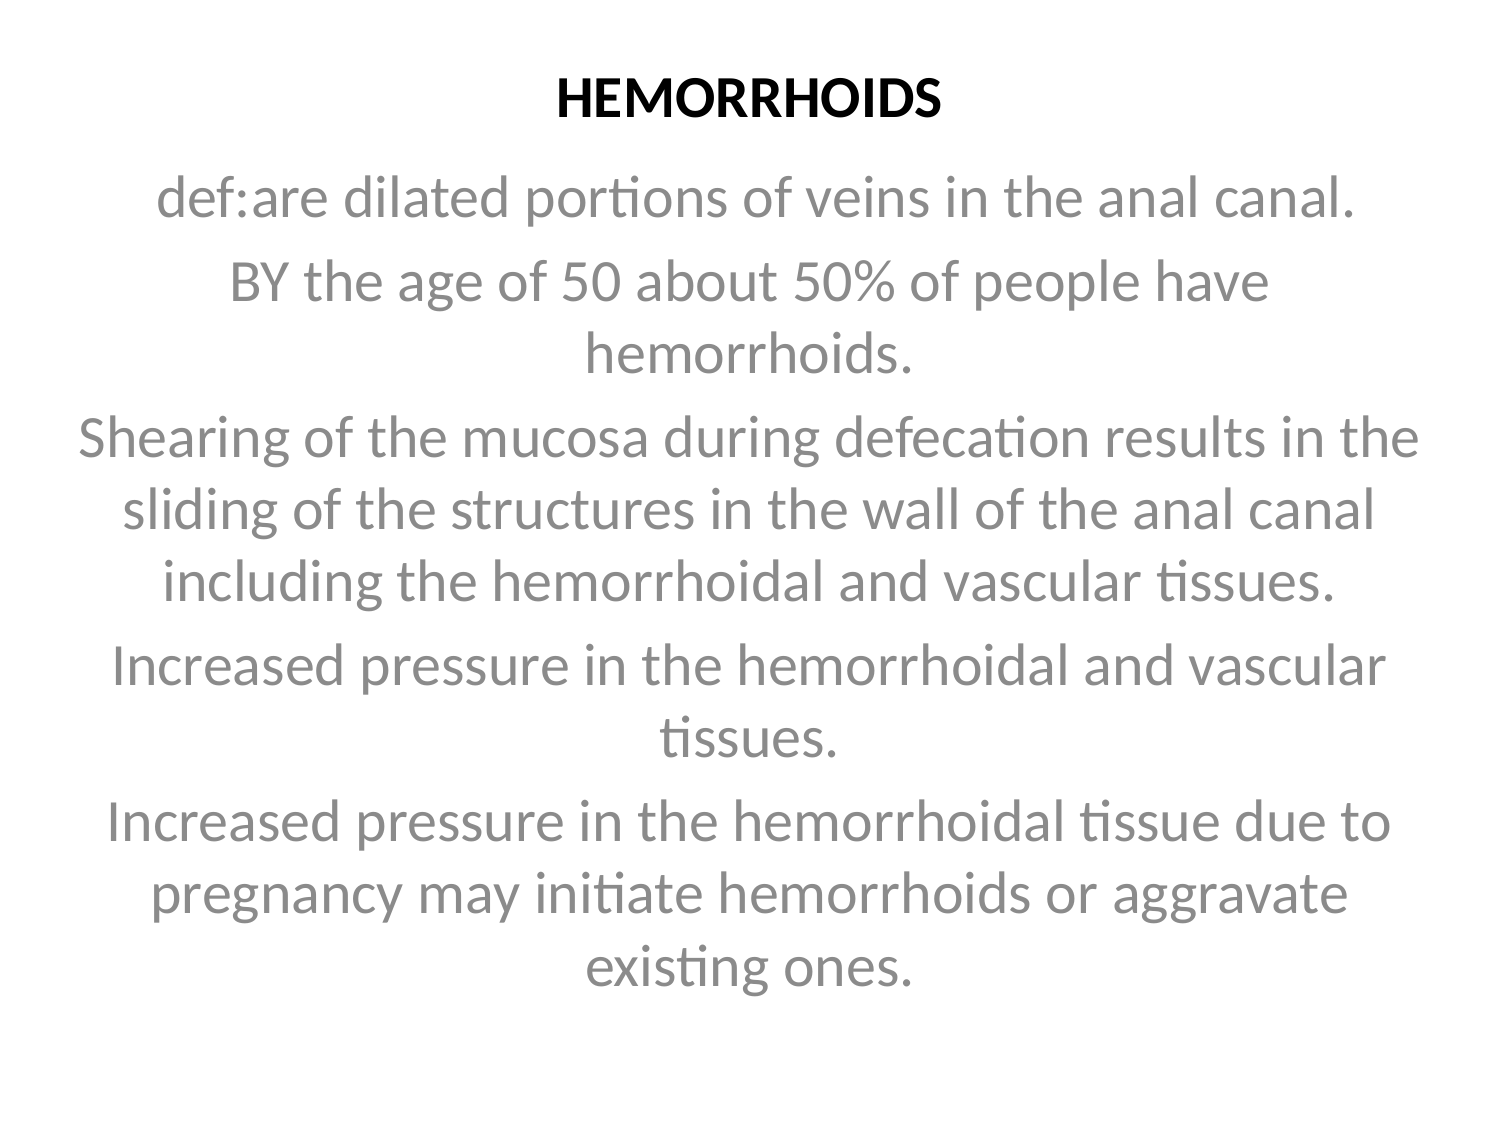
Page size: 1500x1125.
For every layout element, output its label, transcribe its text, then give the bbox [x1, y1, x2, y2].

title HEMORRHOIDS [112, 50, 1388, 138]
subtitle def:are dilated portions of veins in the anal canal. BY the age of 50 about 50% of people have hemorrhoids. Shearing of the mucosa during defecation results in the sliding of the structures in the wall of the anal canal including the hemorrhoidal and vascular tissues. Increased pressure in the hemorrhoidal and vascular tissues. Increased pressure in the hemorrhoidal tissue due to pregnancy may initiate hemorrhoids or aggravate existing ones. [62, 149, 1438, 1013]
